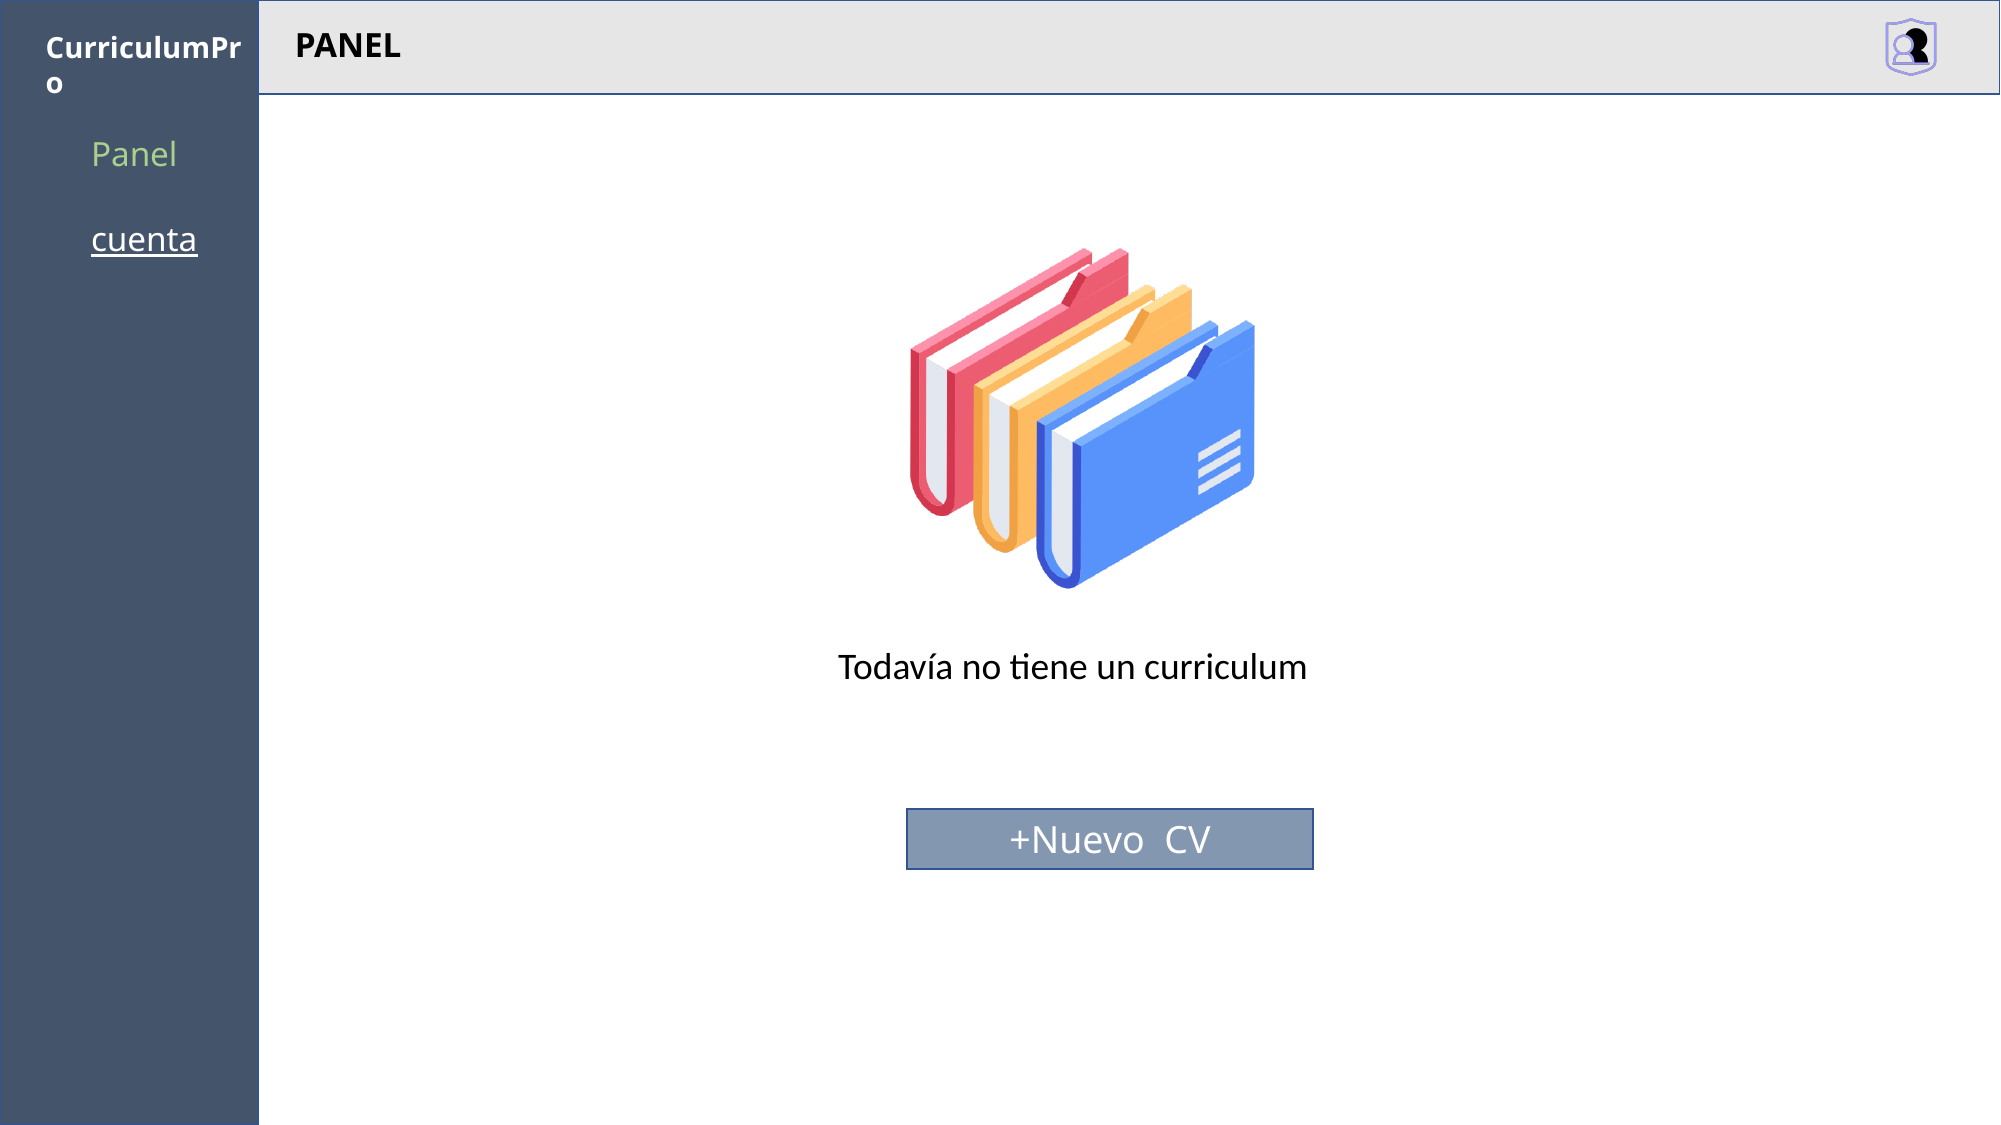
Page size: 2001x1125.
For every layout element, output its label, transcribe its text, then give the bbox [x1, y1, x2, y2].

text_box Todavía no tiene un curriculum [823, 634, 1641, 694]
text_box Panel cuenta [76, 126, 225, 272]
text_box +Nuevo CV [906, 808, 1314, 870]
picture [1882, 18, 1940, 76]
text_box [257, 0, 2000, 95]
picture [903, 239, 1261, 597]
text_box PANEL [280, 17, 485, 72]
text_box CurriculumPro [30, 21, 258, 107]
text_box [0, 0, 259, 1125]
